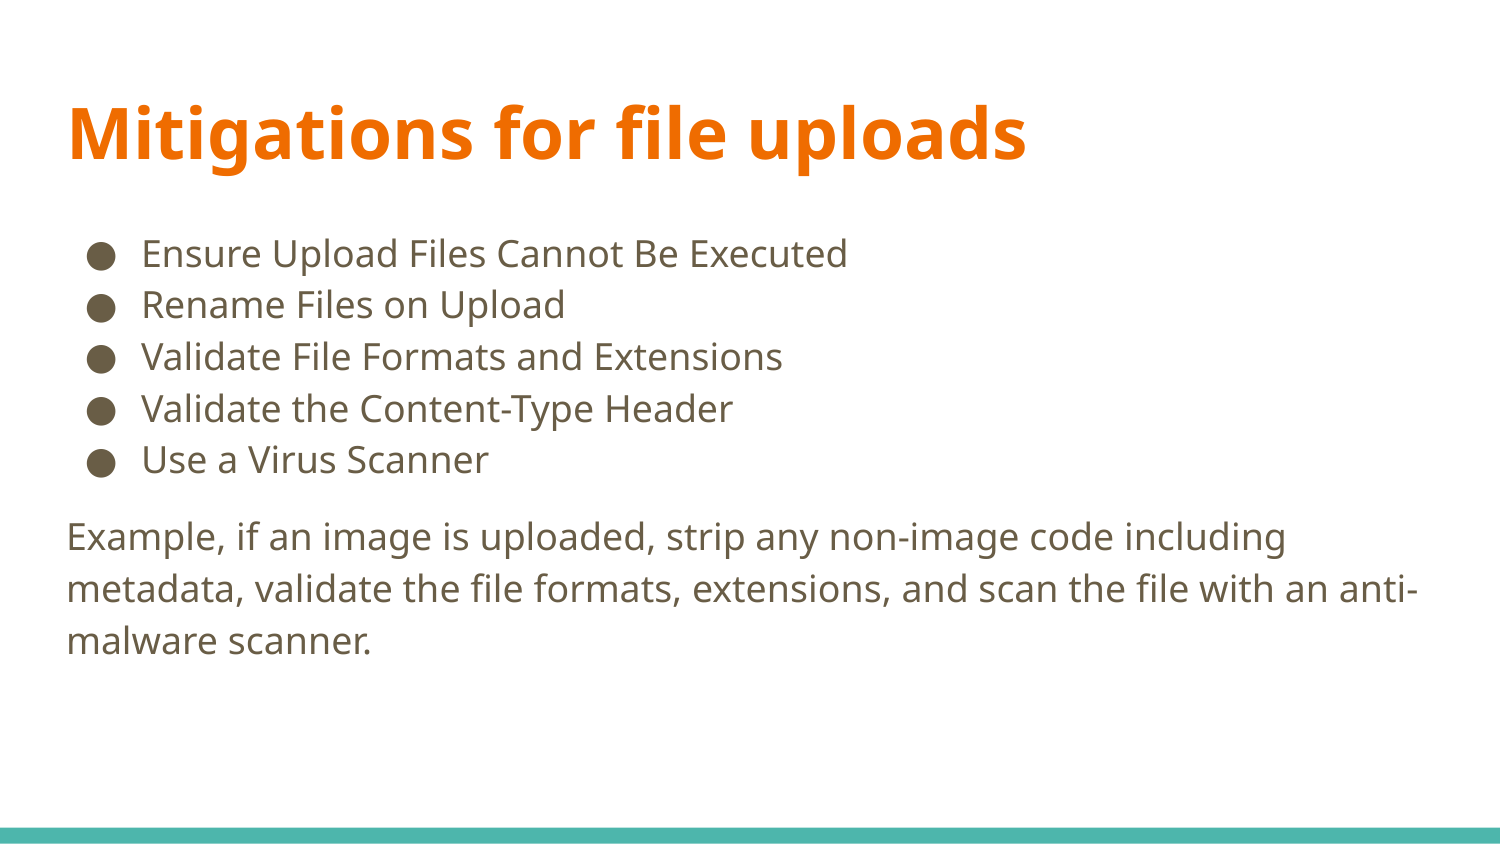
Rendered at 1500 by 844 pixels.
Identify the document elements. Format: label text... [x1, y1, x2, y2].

list Ensure Upload Files Cannot Be Executed Rename Files on Upload Validate File Formats and Extensions Validate the Content-Type Header Use a Virus Scanner Example, if an image is uploaded, strip any non-image code including metadata, validate the file formats, extensions, and scan the file with an anti-malware scanner. [51, 207, 1449, 750]
title Mitigations for file uploads [51, 72, 1449, 189]
